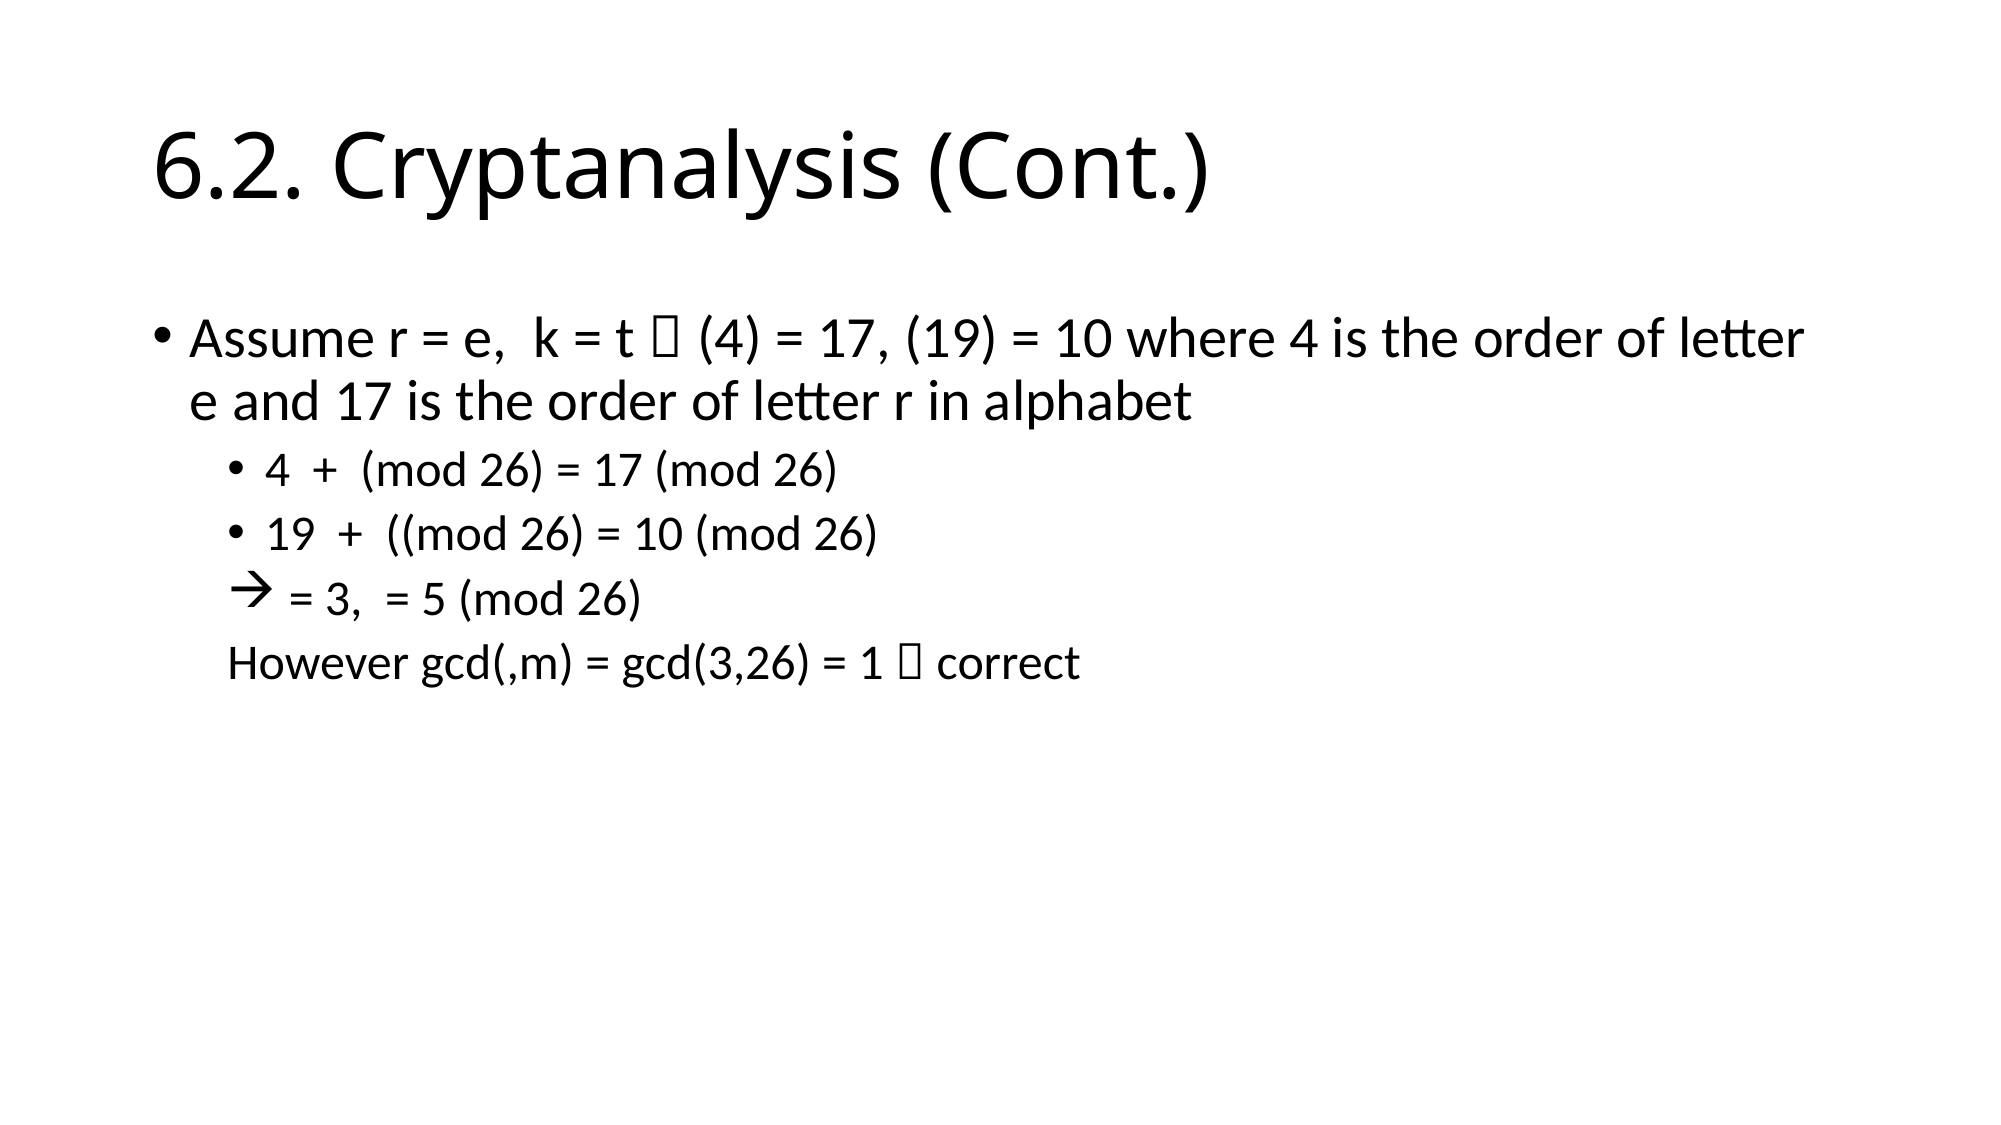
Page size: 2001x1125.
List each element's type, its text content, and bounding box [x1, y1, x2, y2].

title 6.2. Cryptanalysis (Cont.) [137, 59, 1863, 278]
